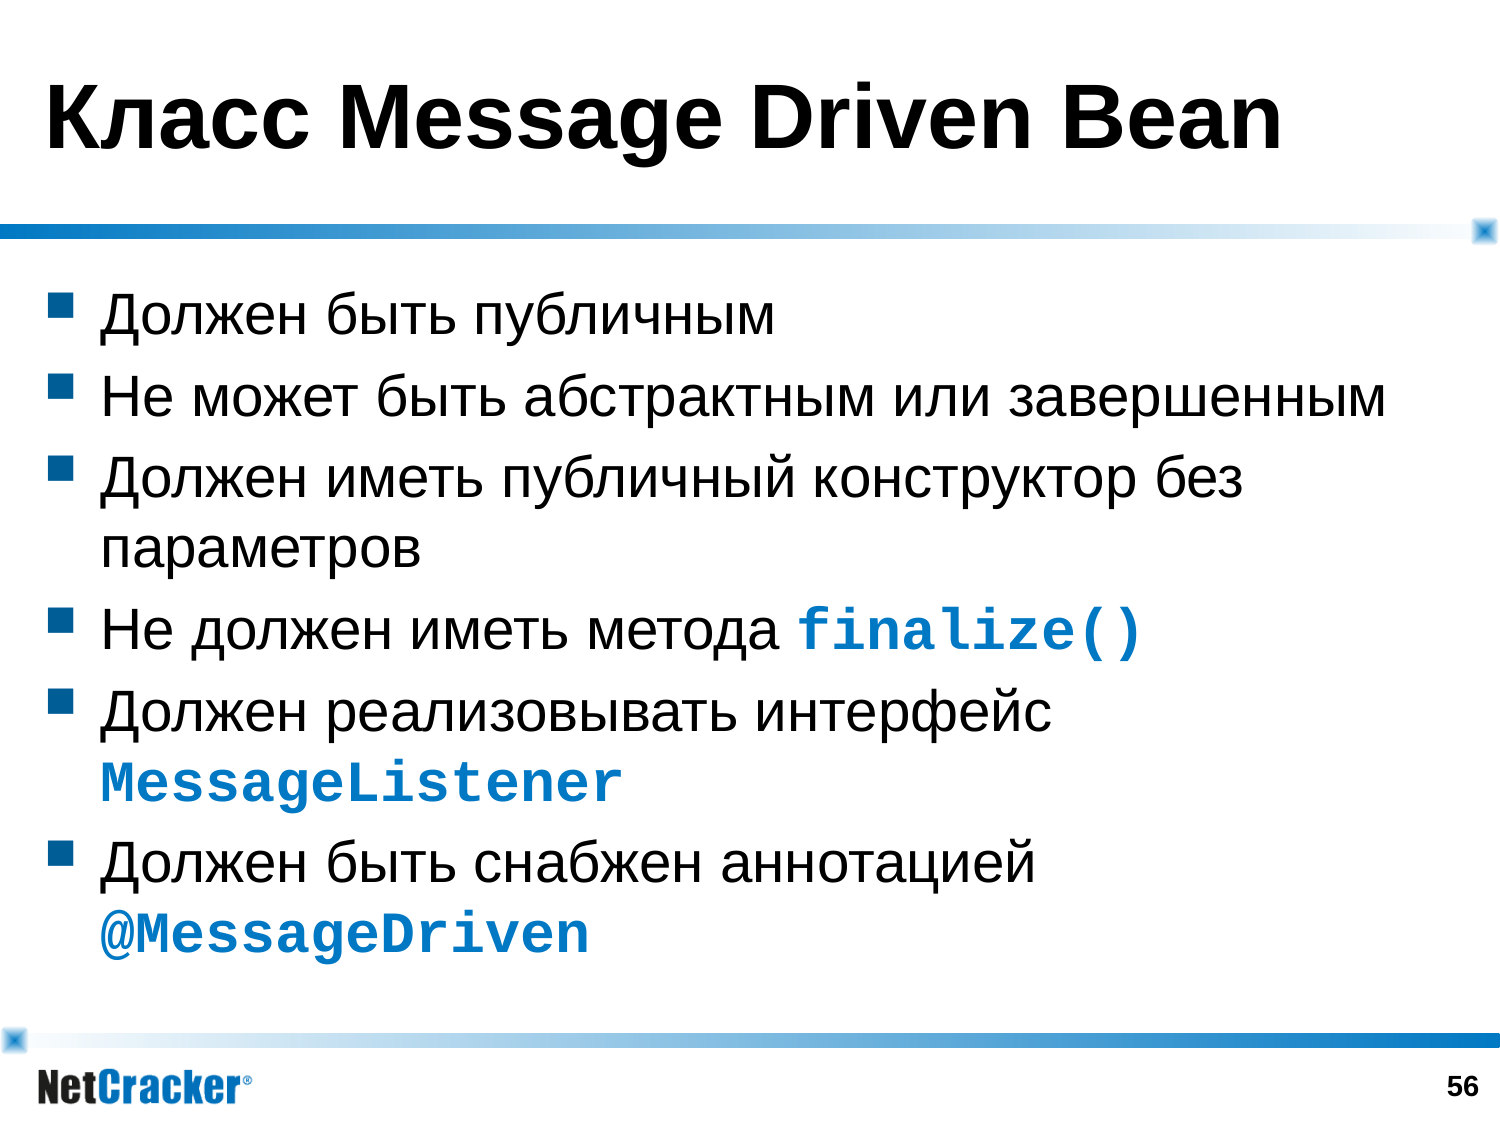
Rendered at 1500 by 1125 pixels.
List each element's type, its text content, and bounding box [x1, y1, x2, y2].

slide_number 55 [1143, 1034, 1495, 1111]
title Класс Message Driven Bean [29, 0, 1470, 225]
list Должен быть публичным Не может быть абстрактным или завершенным Должен иметь публичный конструктор без параметров Не должен иметь метода finalize() Должен реализовывать интерфейс MessageListener Должен быть снабжен аннотацией @MessageDriven [29, 268, 1470, 1004]
picture [34, 1063, 256, 1118]
